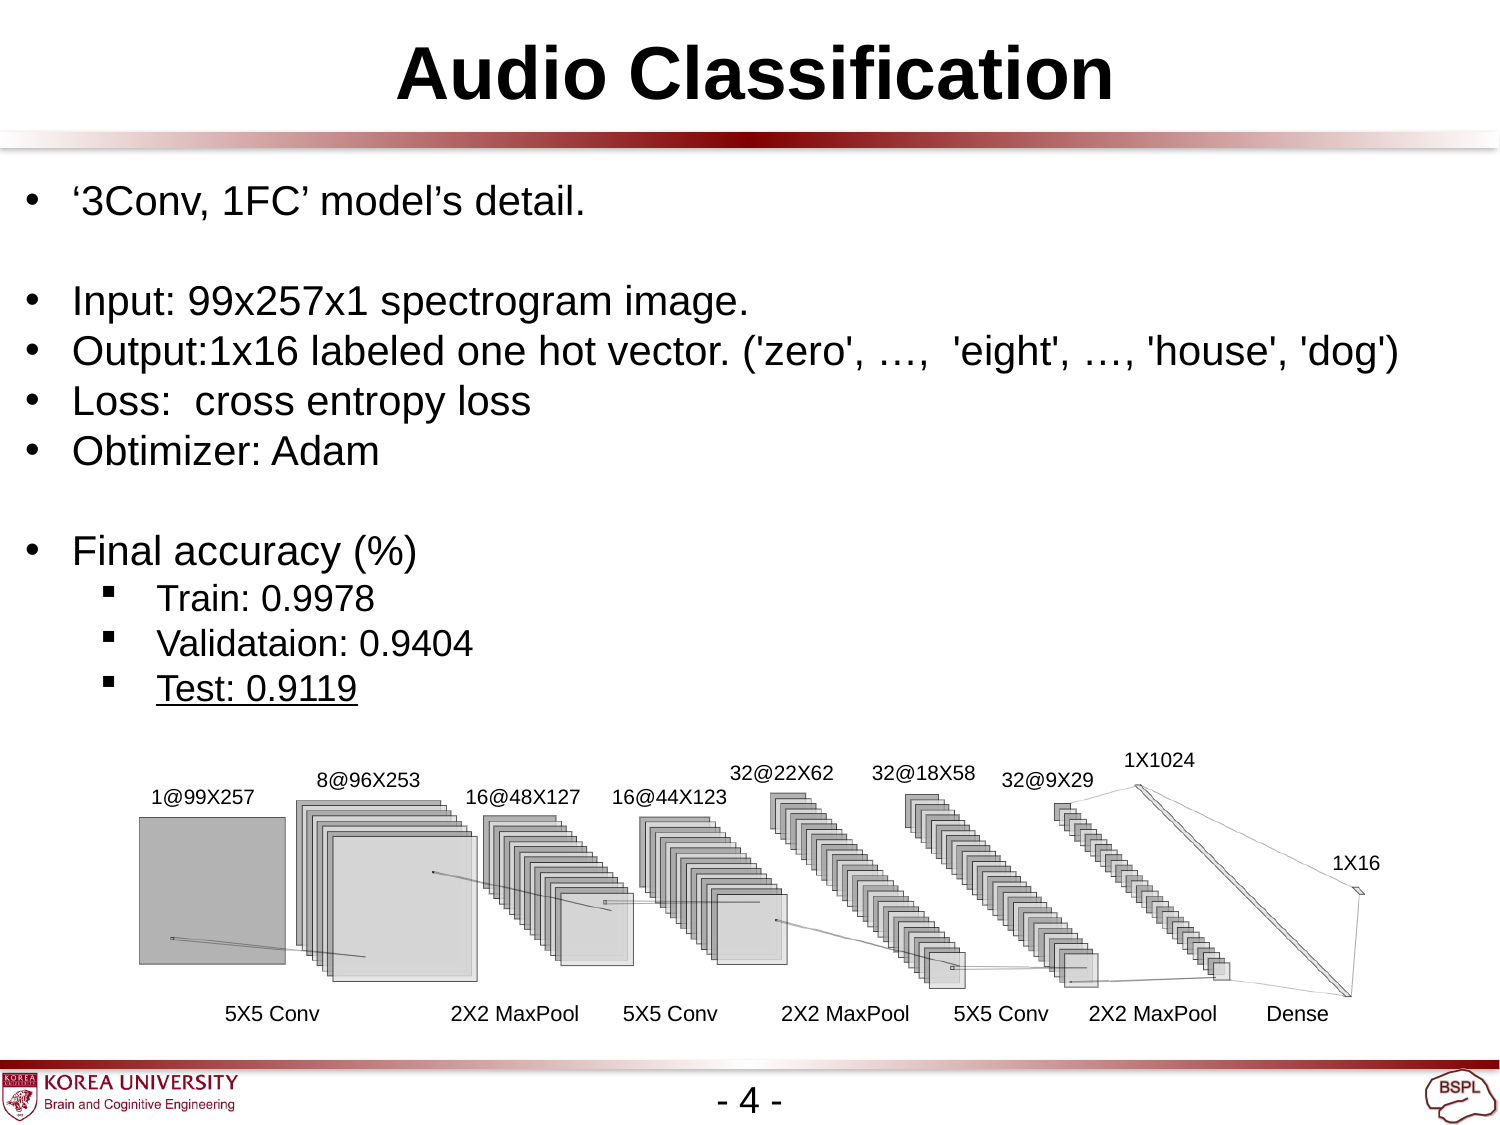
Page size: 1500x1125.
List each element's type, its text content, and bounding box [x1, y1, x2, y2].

text_box [546, 1065, 896, 1125]
picture [2, 1068, 243, 1124]
text_box ‘3Conv, 1FC’ model’s detail. Input: 99x257x1 spectrogram image. Output:1x16 labeled one hot vector. ('zero', …, 'eight', …, 'house', 'dog') Loss: cross entropy loss Obtimizer: Adam Final accuracy (%) Train: 0.9978 Validataion: 0.9404 Test: 0.9119 [10, 166, 1424, 728]
picture [1423, 1067, 1499, 1125]
text_box - 4 - [701, 1068, 798, 1125]
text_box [119, 738, 1397, 1036]
text_box Audio Classification [0, 3, 1500, 123]
